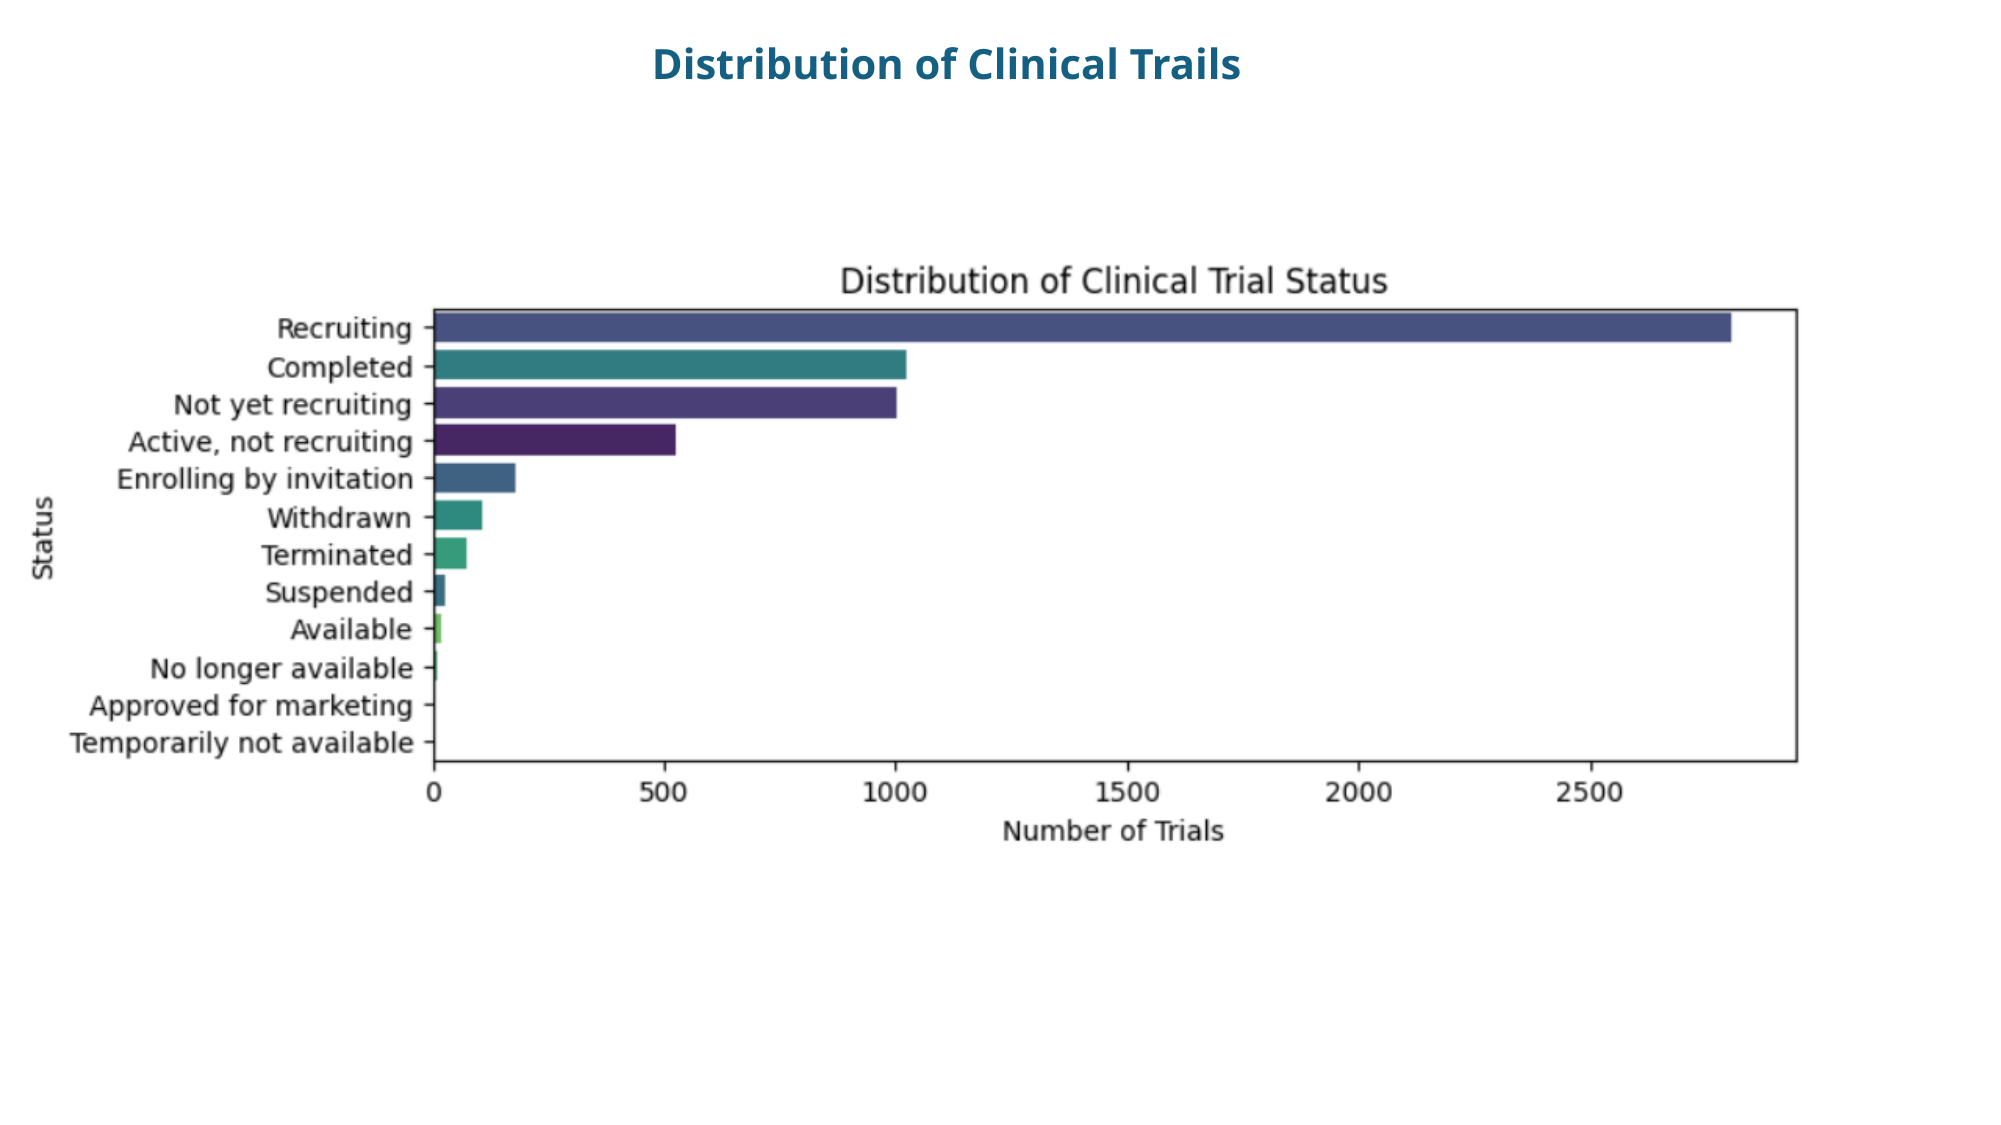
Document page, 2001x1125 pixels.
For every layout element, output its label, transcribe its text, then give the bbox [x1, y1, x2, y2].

picture [27, 244, 1973, 881]
text_box Distribution of Clinical Trails [637, 30, 1457, 96]
